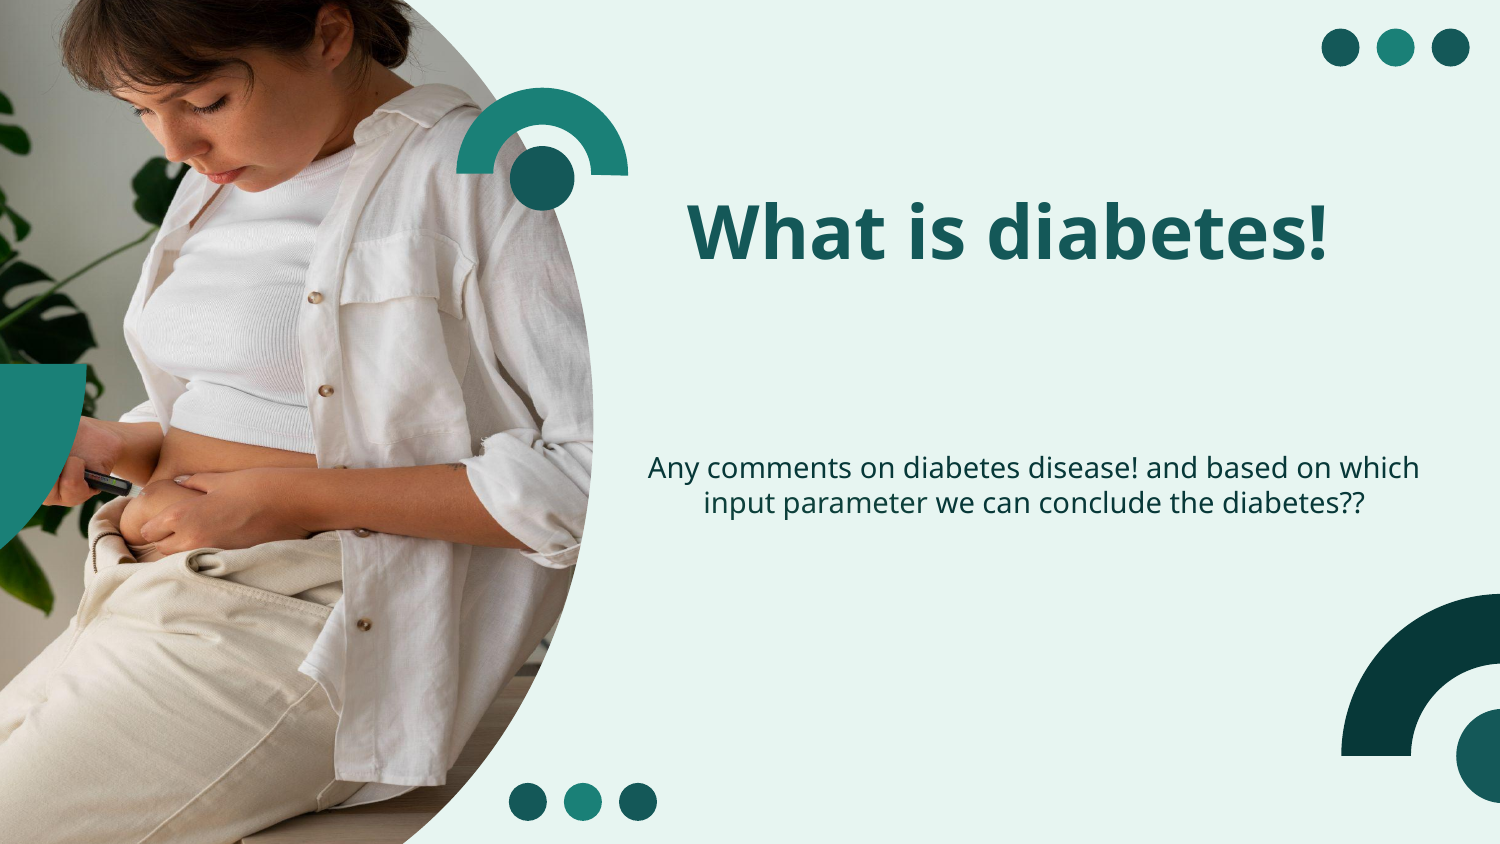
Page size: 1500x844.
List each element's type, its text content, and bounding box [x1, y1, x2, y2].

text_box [456, 87, 629, 260]
picture [0, 0, 594, 844]
subtitle Any comments on diabetes disease! and based on which input parameter we can conclude the diabetes?? [628, 434, 1441, 618]
title What is diabetes! [628, 178, 1389, 290]
